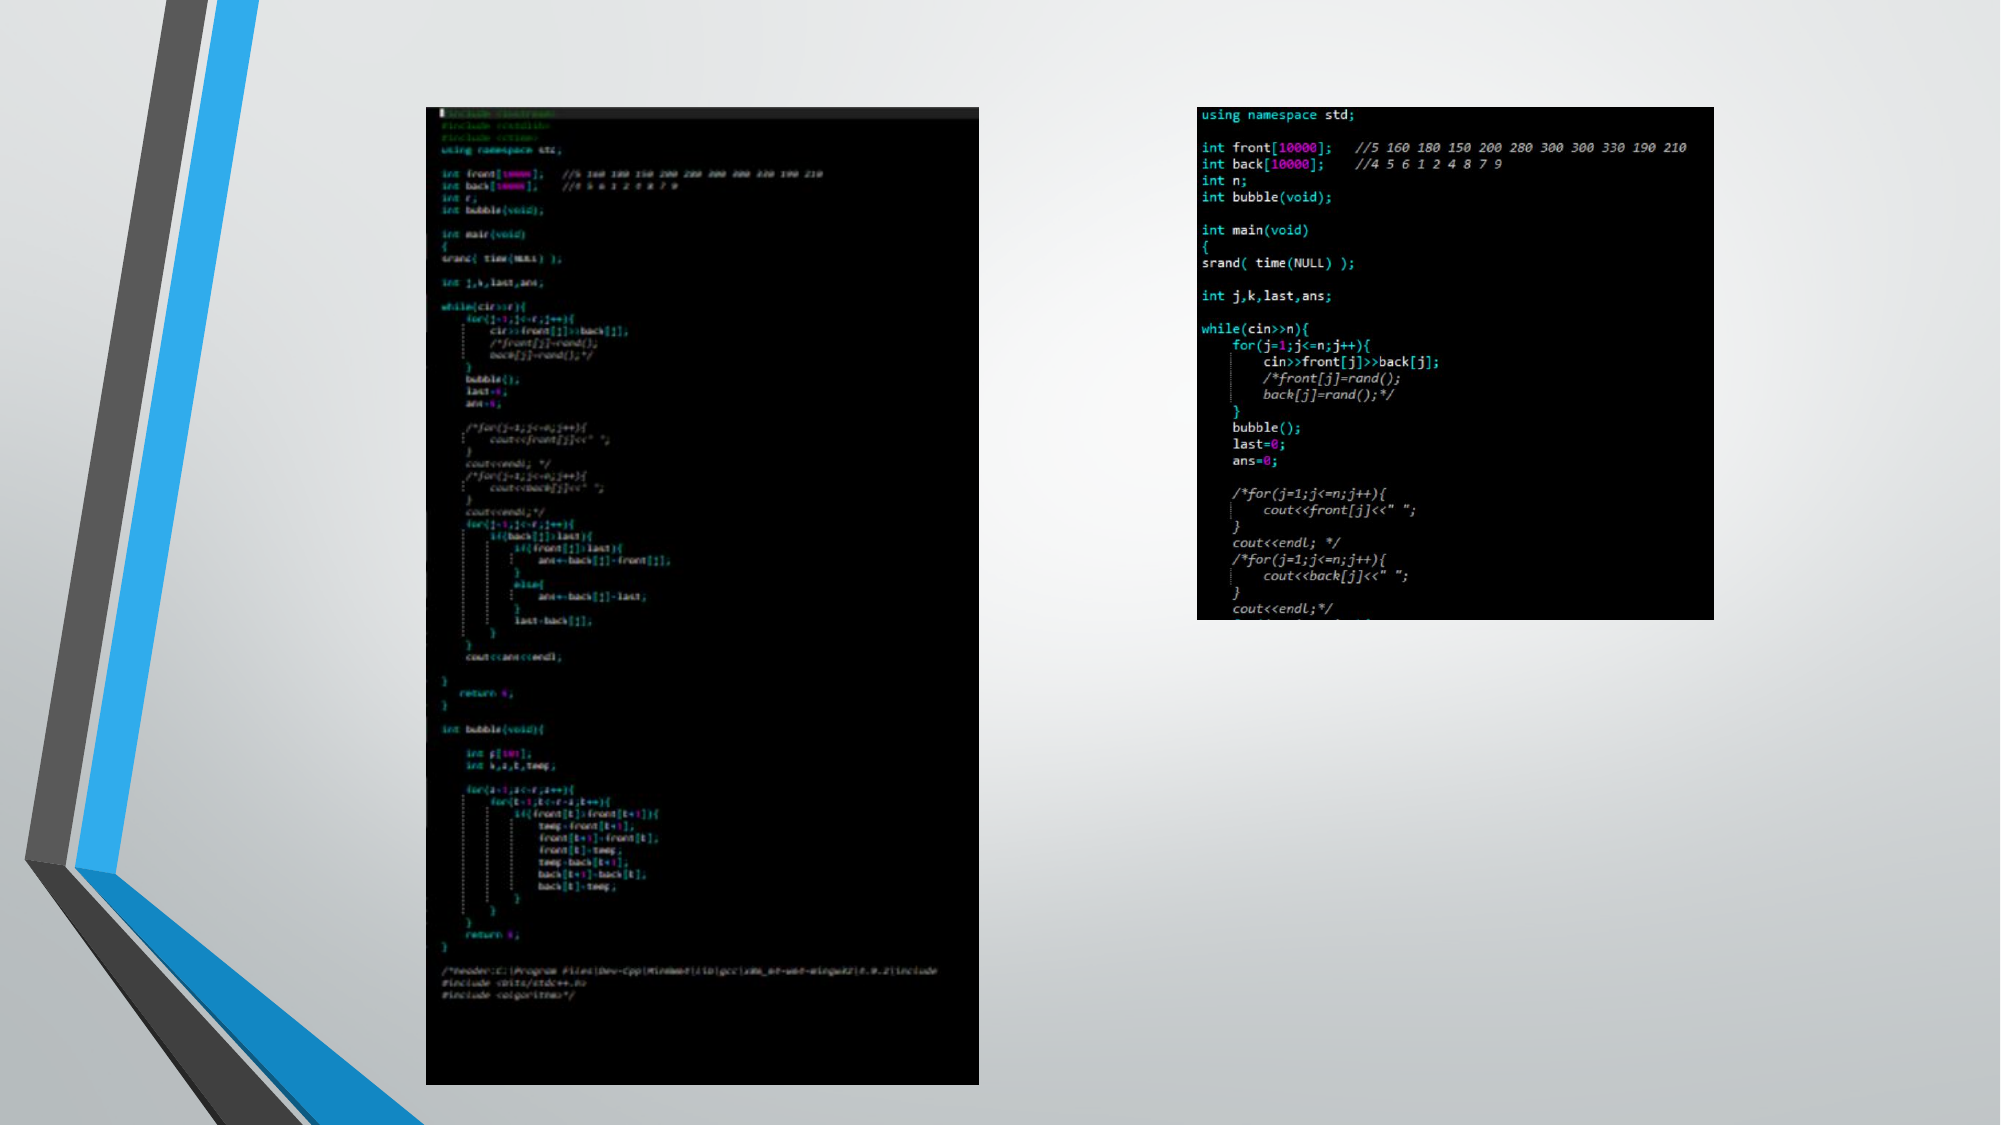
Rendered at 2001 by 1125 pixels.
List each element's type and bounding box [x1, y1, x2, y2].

picture [425, 107, 979, 1085]
list [1197, 107, 1715, 621]
